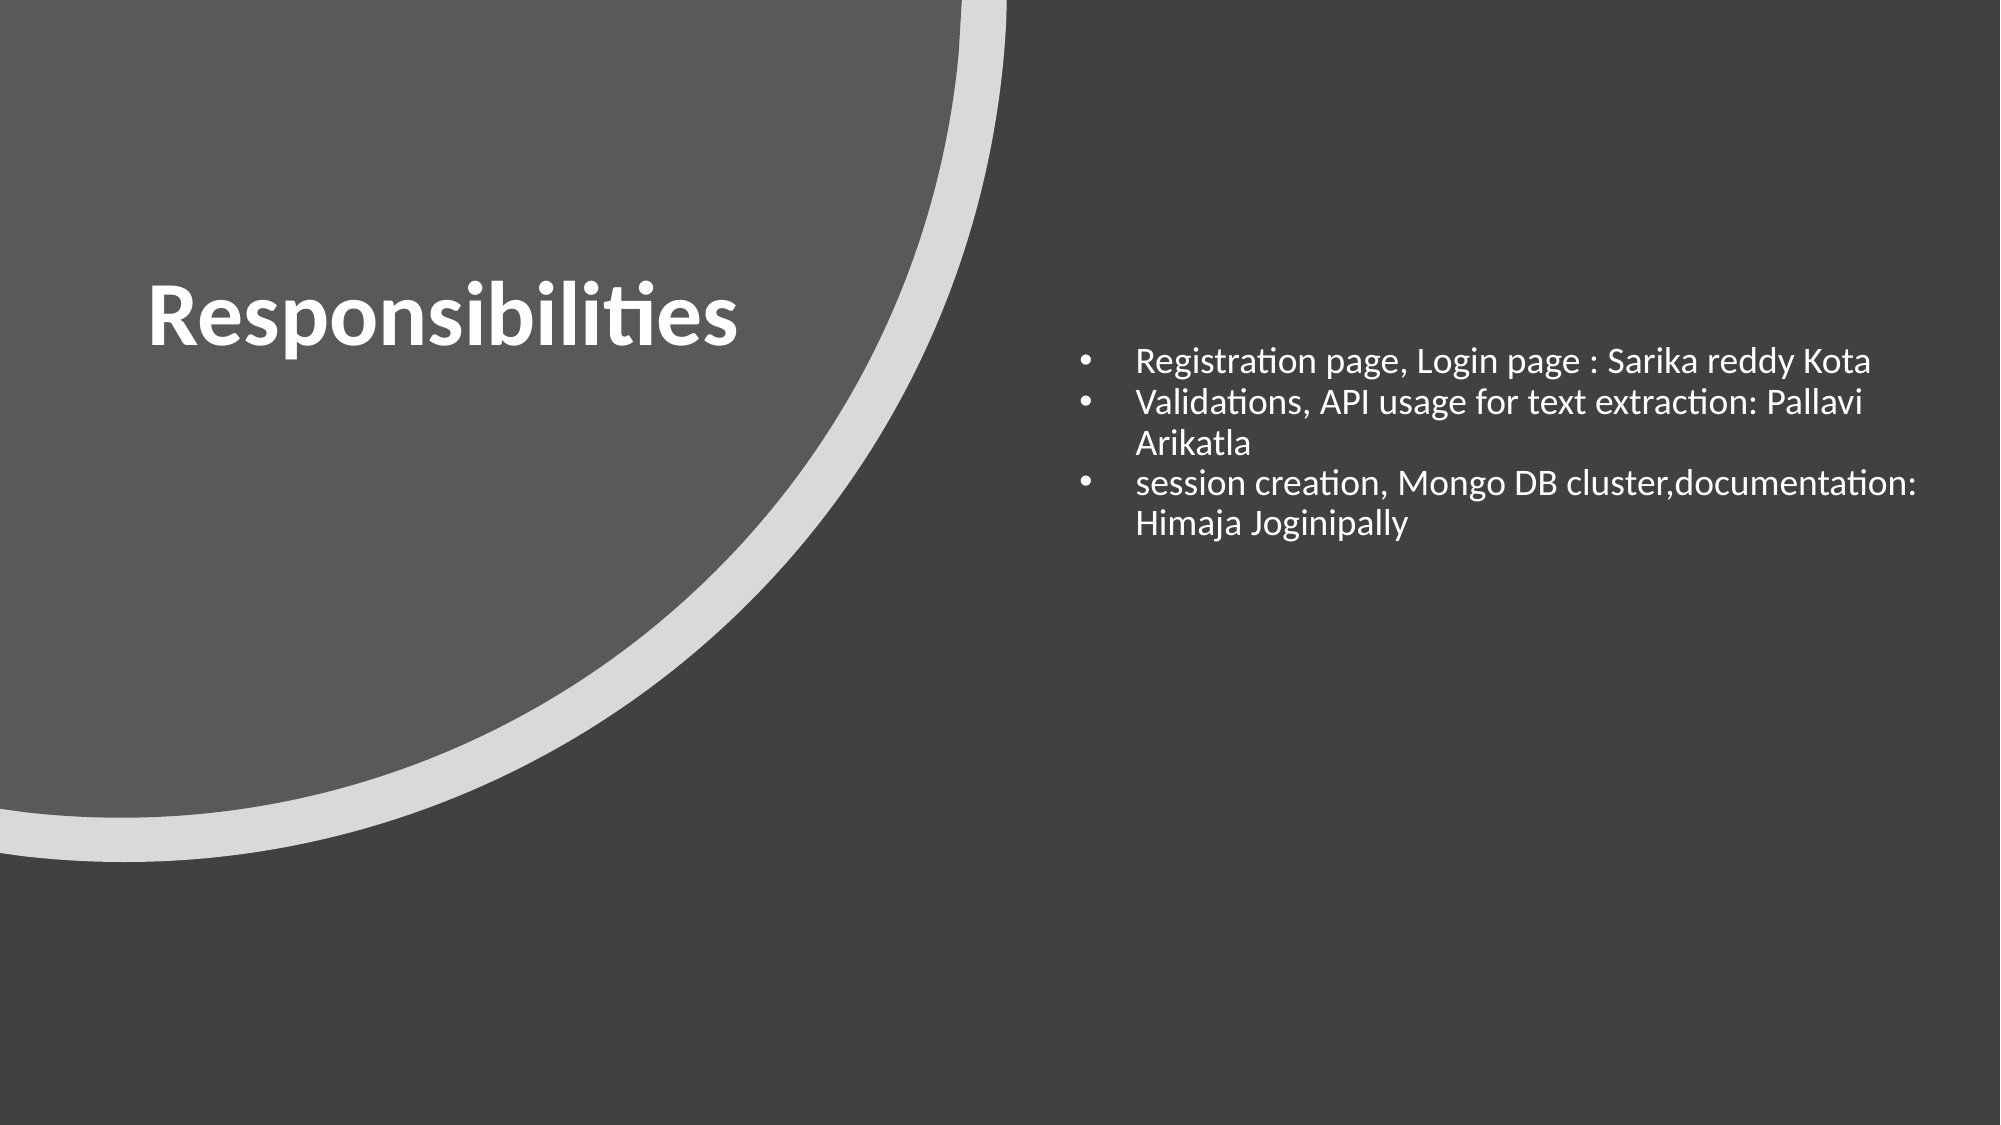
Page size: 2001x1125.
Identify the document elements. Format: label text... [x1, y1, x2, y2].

text_box [0, 0, 962, 818]
list Registration page, Login page : Sarika reddy Kota Validations, API usage for text extraction: Pallavi Arikatla session creation, Mongo DB cluster,documentation: Himaja Joginipally [1045, 175, 2000, 1083]
text_box [788, 0, 1007, 561]
title Responsibilities [131, 59, 788, 572]
text_box [0, 572, 779, 863]
